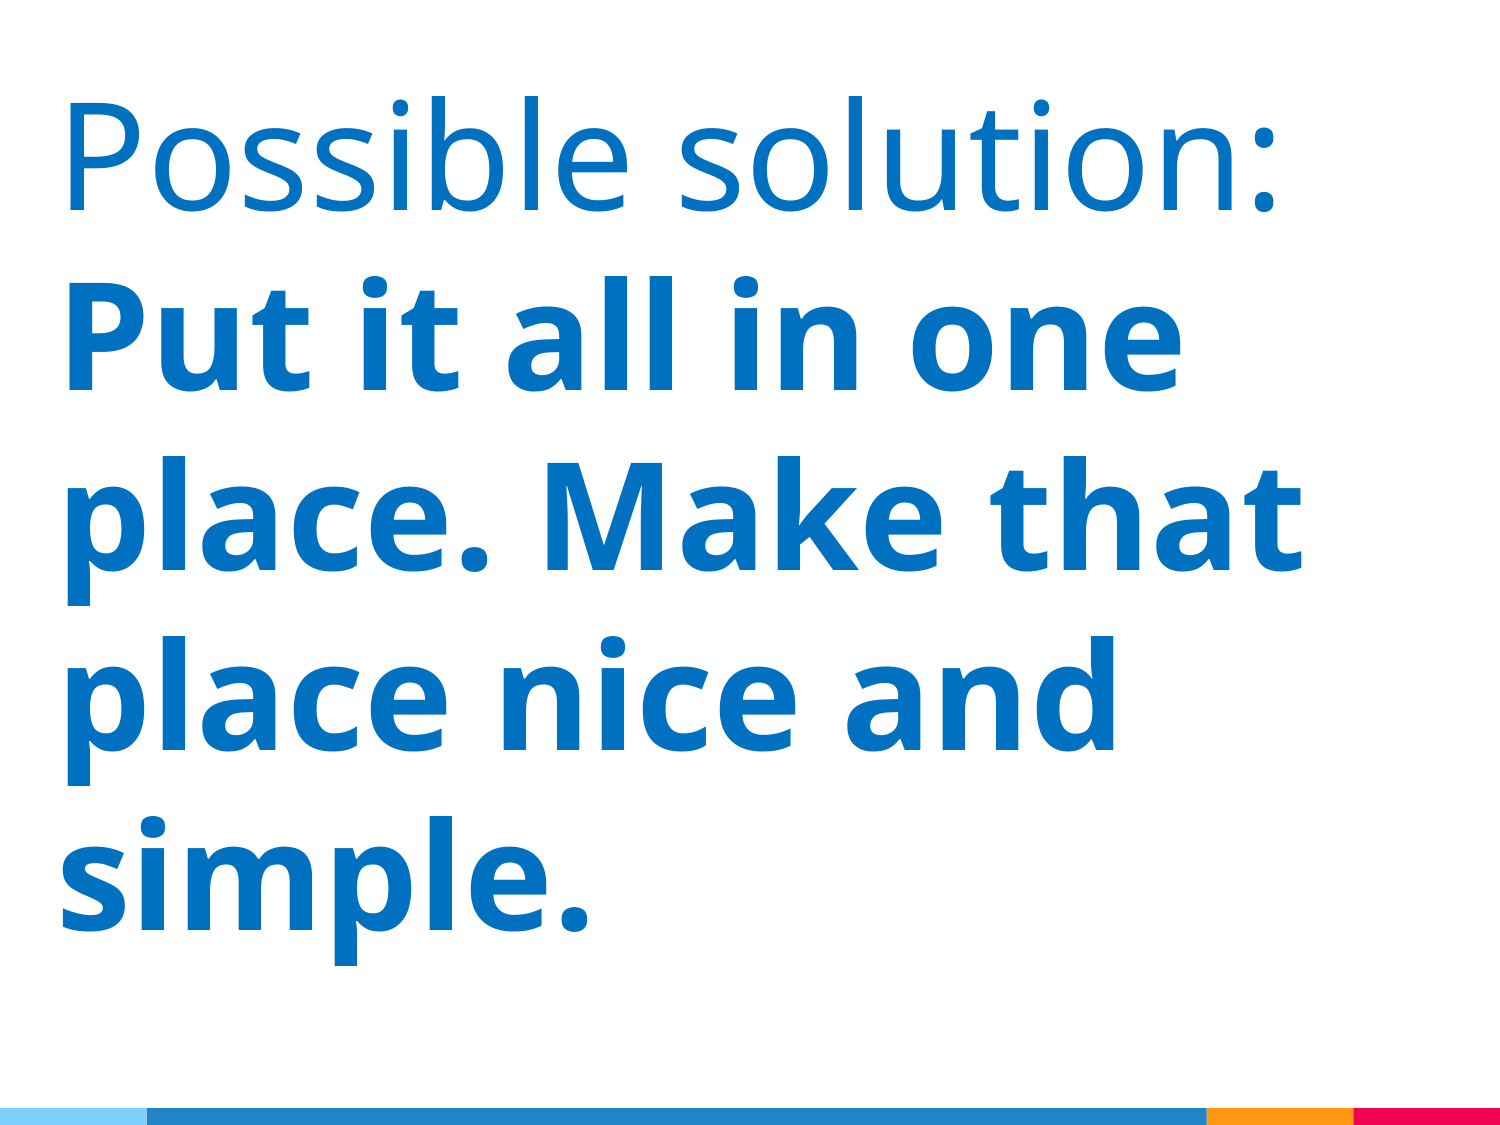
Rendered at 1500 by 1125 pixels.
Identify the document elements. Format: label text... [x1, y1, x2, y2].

title Possible solution: Put it all in one place. Make that place nice and simple. [41, 243, 1447, 976]
